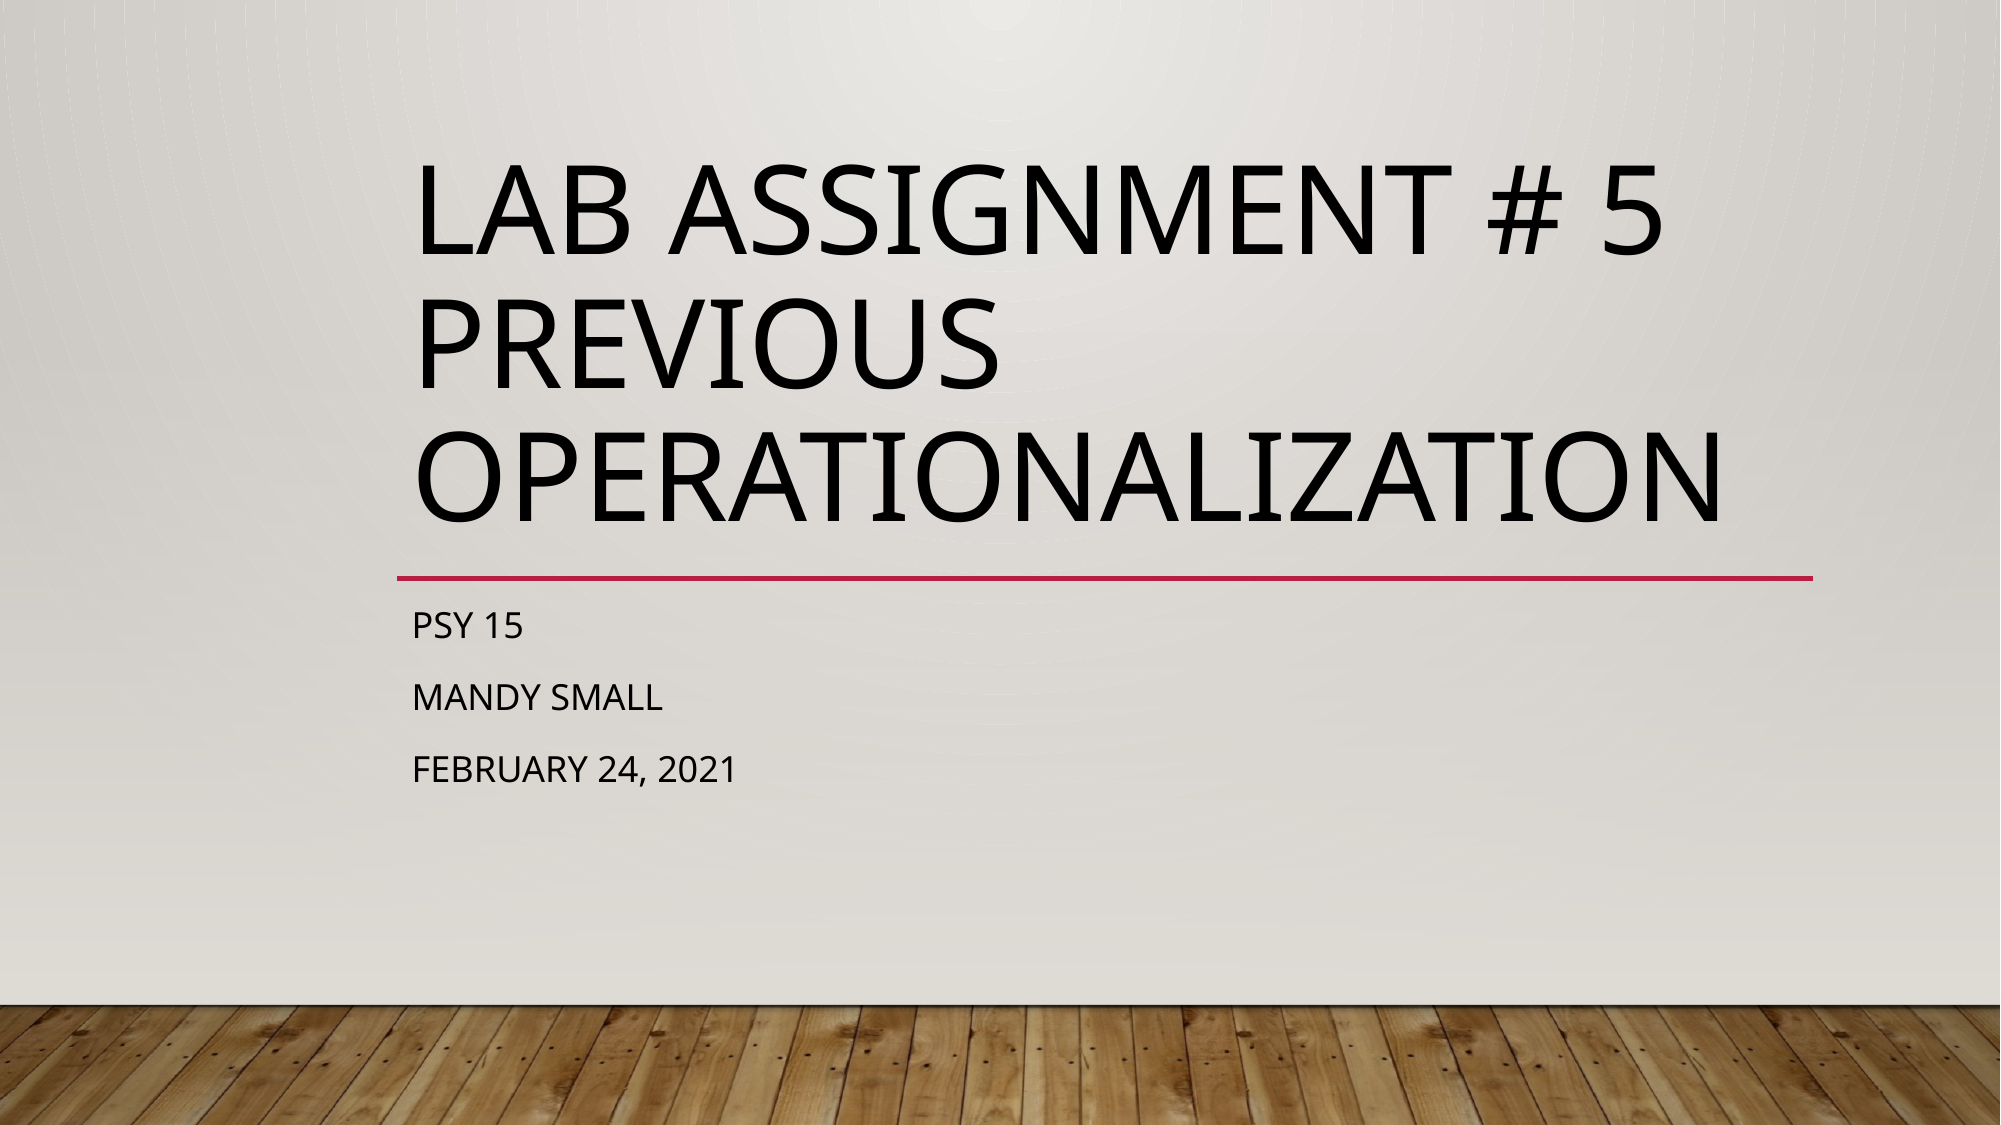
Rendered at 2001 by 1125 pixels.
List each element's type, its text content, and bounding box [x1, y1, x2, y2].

picture [0, 1005, 2000, 1125]
subtitle PSY 15 Mandy Small February 24, 2021 [396, 579, 1814, 806]
title Lab Assignment # 5 Previous Operationalization [396, 131, 1814, 549]
